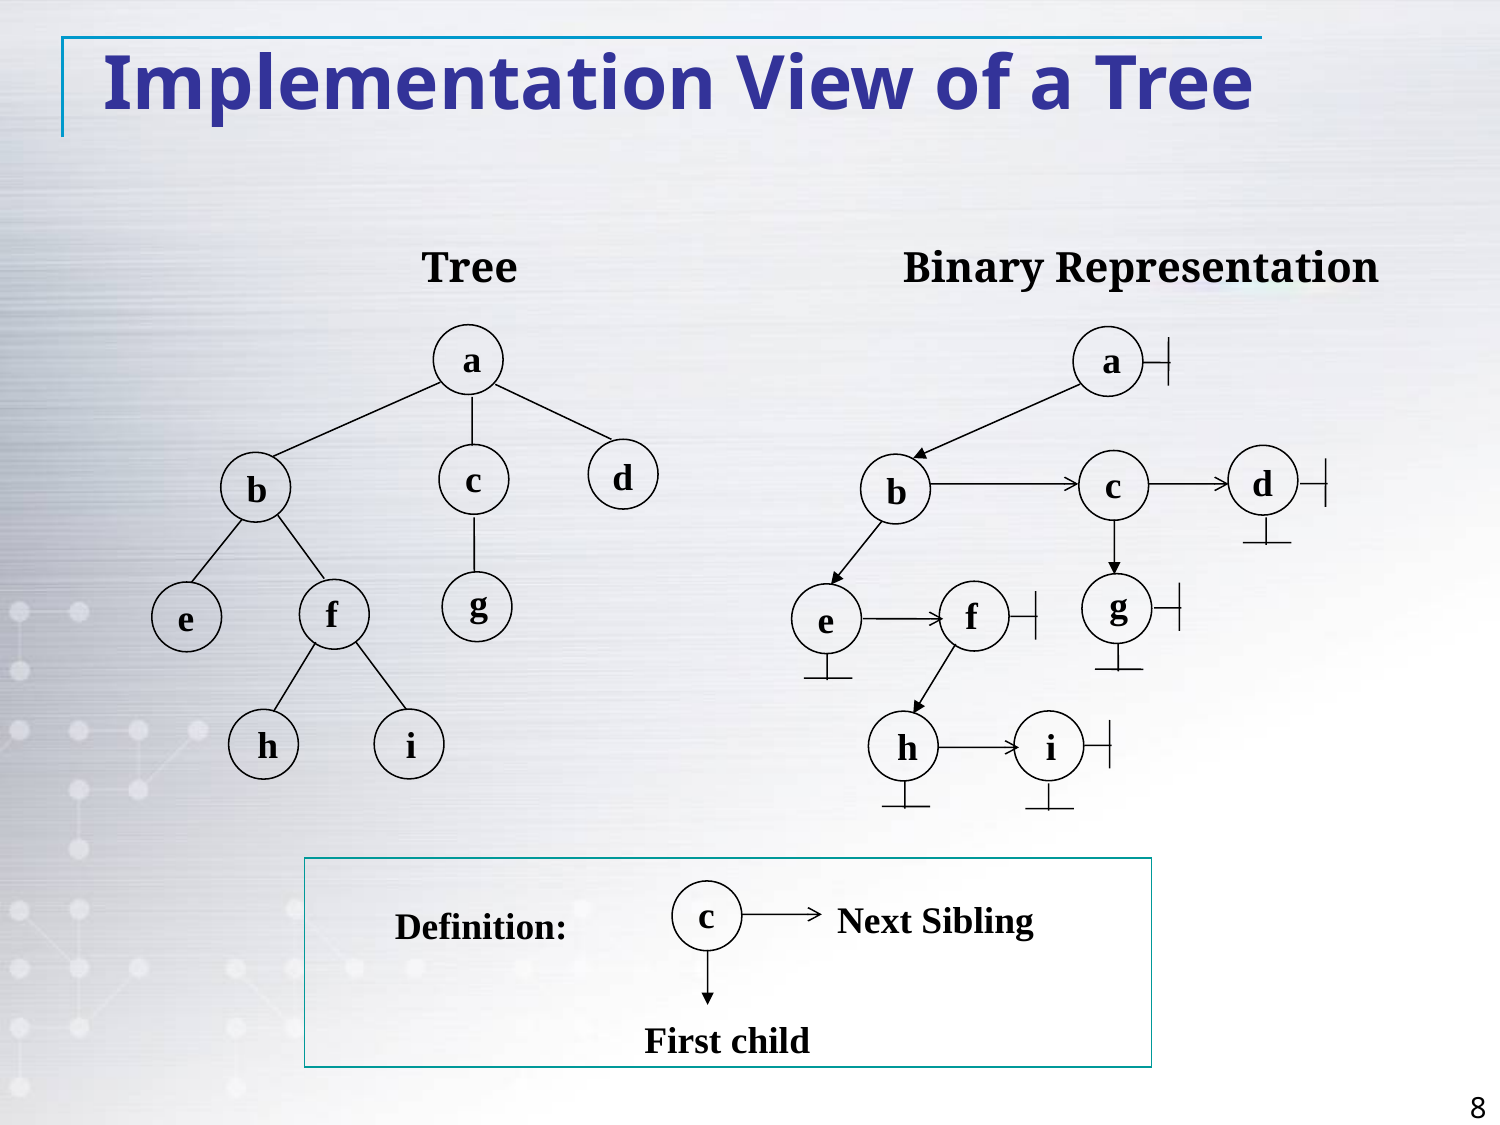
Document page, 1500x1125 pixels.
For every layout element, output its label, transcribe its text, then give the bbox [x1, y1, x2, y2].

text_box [1242, 517, 1292, 545]
text_box [938, 740, 1019, 755]
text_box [881, 780, 931, 809]
text_box [1014, 716, 1030, 776]
text_box [304, 857, 1152, 1067]
text_box [1072, 719, 1079, 729]
text_box [1137, 459, 1149, 512]
text_box g [1094, 573, 1143, 634]
text_box [879, 520, 912, 524]
text_box [1148, 476, 1229, 492]
text_box c [1089, 453, 1137, 514]
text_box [151, 324, 659, 780]
text_box Tree Binary Representation [41, 243, 1449, 299]
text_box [803, 652, 853, 681]
text_box [933, 727, 939, 765]
text_box [1073, 333, 1130, 397]
text_box [887, 711, 920, 715]
text_box [877, 454, 913, 459]
text_box [791, 593, 802, 644]
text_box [1289, 468, 1339, 497]
text_box [1243, 445, 1282, 451]
text_box [913, 383, 1081, 459]
text_box Implementation View of a Tree [88, 44, 1364, 115]
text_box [1132, 347, 1182, 376]
text_box a [1087, 329, 1136, 389]
text_box [1031, 776, 1067, 781]
text_box [1246, 511, 1280, 515]
text_box [1228, 456, 1237, 504]
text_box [1094, 643, 1144, 672]
text_box [1081, 582, 1141, 642]
text_box [810, 583, 843, 588]
text_box [830, 521, 882, 585]
text_box i [1030, 715, 1072, 776]
text_box [1078, 460, 1089, 510]
text_box [1072, 764, 1078, 772]
text_box [1288, 455, 1296, 468]
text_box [1143, 592, 1193, 621]
text_box [922, 466, 931, 512]
text_box d [1237, 451, 1288, 511]
text_box [913, 645, 956, 714]
text_box [939, 591, 950, 642]
text_box [1093, 514, 1134, 521]
text_box [850, 592, 862, 645]
text_box f [950, 584, 993, 645]
text_box [868, 718, 882, 774]
text_box [860, 464, 871, 514]
text_box h [882, 715, 933, 776]
slide_number 8 [1151, 1082, 1500, 1125]
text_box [1073, 730, 1123, 759]
text_box [1108, 519, 1121, 575]
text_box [1025, 783, 1075, 811]
text_box b [871, 459, 922, 520]
picture [0, 0, 1500, 1125]
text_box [999, 601, 1049, 630]
text_box e [802, 588, 850, 649]
text_box [930, 476, 1079, 492]
text_box [956, 586, 1006, 652]
text_box [1032, 710, 1066, 715]
